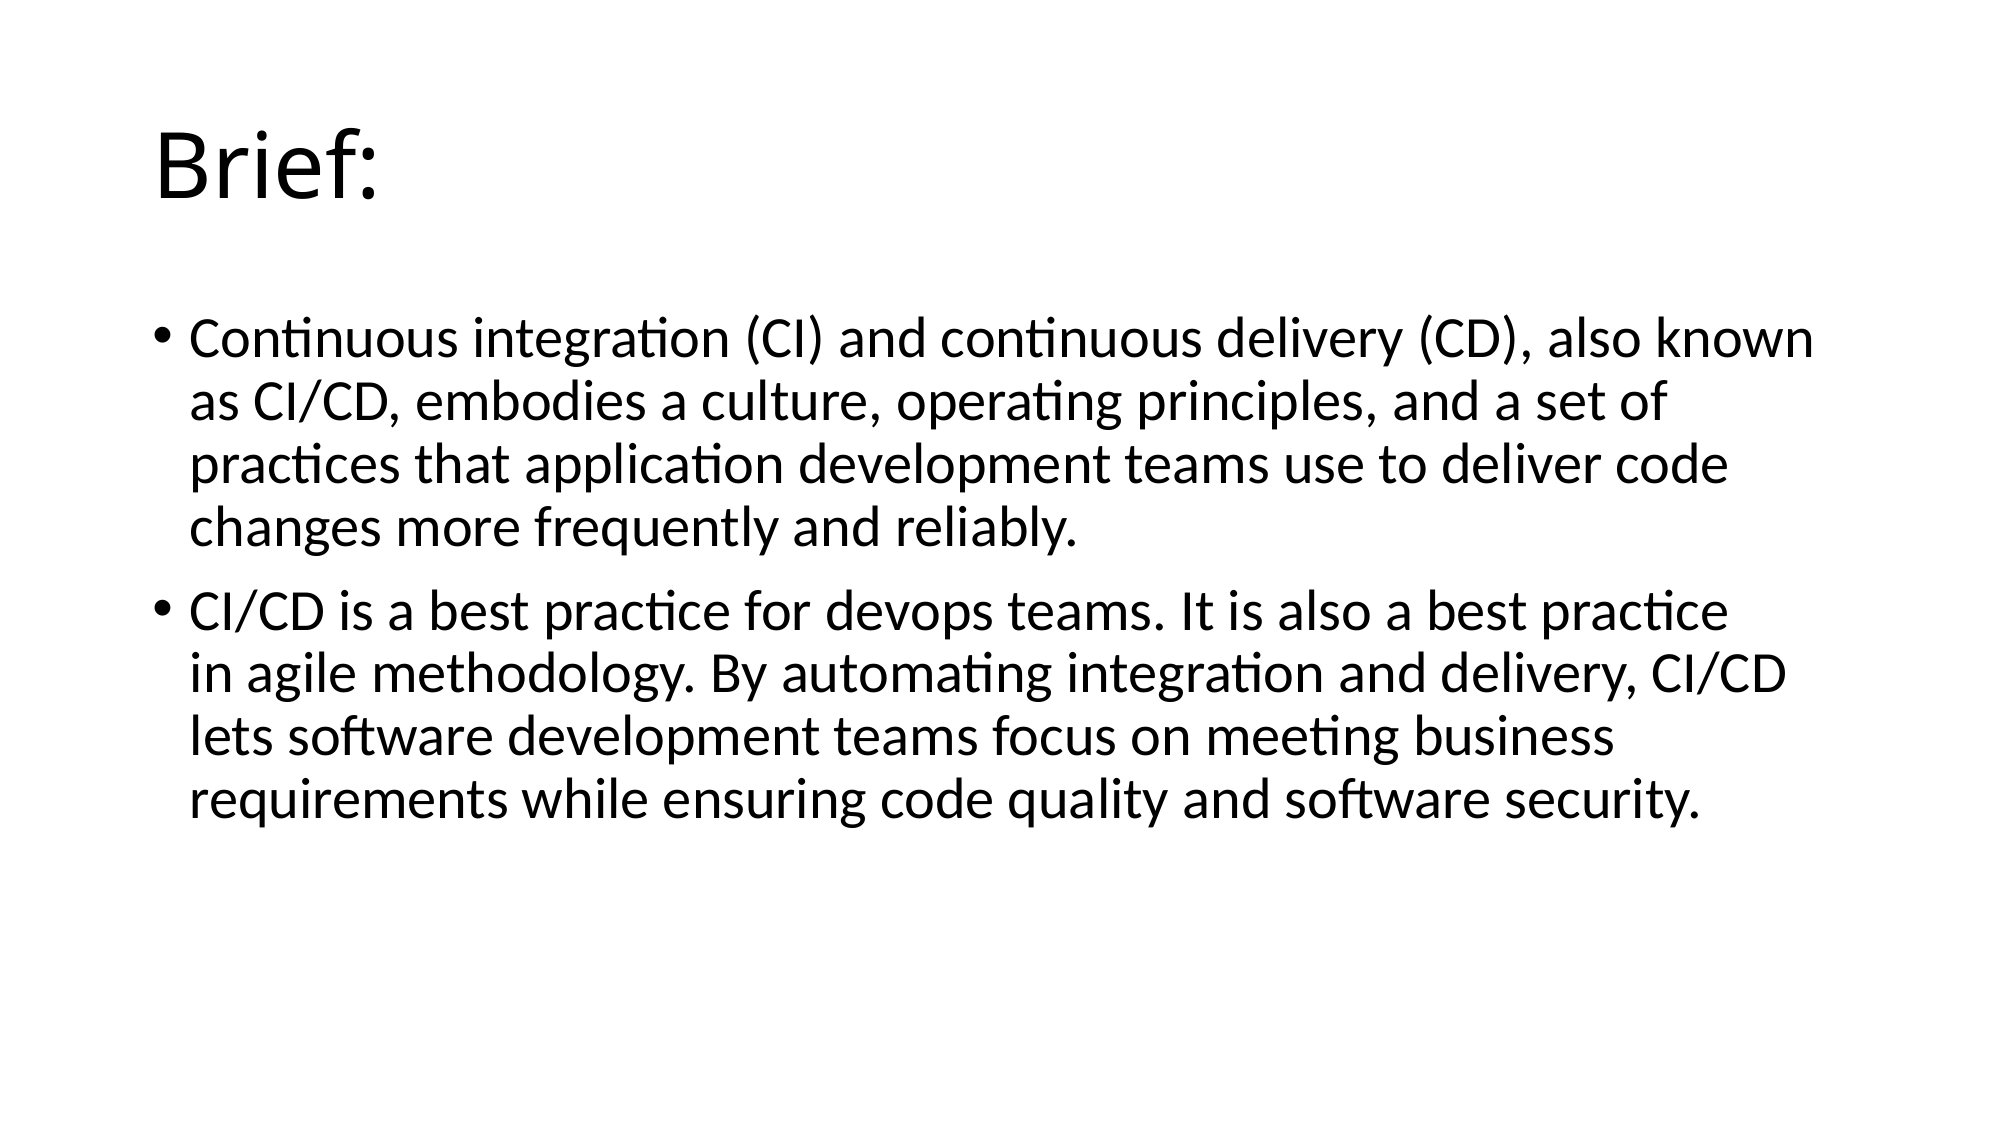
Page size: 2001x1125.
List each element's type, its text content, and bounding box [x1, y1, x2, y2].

list Continuous integration (CI) and continuous delivery (CD), also known as CI/CD, embodies a culture, operating principles, and a set of practices that application development teams use to deliver code changes more frequently and reliably. CI/CD is a best practice for devops teams. It is also a best practice in agile methodology. By automating integration and delivery, CI/CD lets software development teams focus on meeting business requirements while ensuring code quality and software security. [137, 299, 1863, 1014]
title Brief: [137, 59, 1863, 278]
